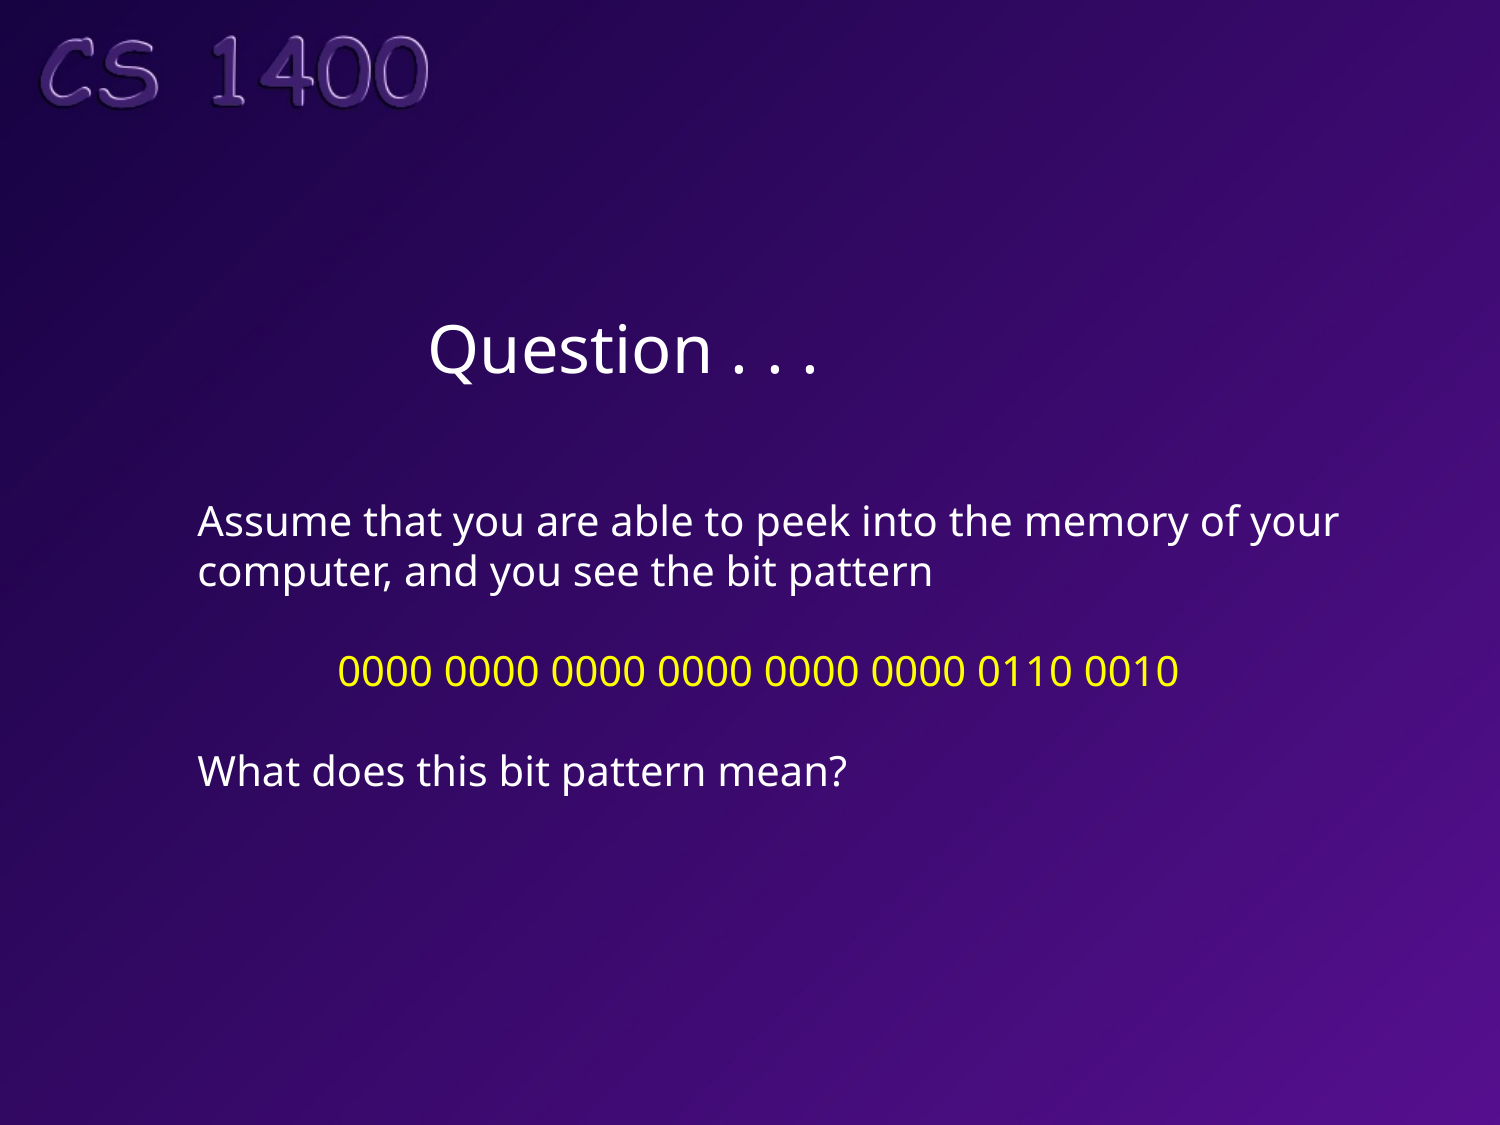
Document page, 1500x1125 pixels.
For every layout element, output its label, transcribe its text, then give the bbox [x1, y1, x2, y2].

text_box Assume that you are able to peek into the memory of your computer, and you see the bit pattern 0000 0000 0000 0000 0000 0000 0110 0010 What does this bit pattern mean? [182, 487, 1355, 803]
picture [0, 0, 1500, 1125]
text_box Question . . . [412, 299, 835, 395]
